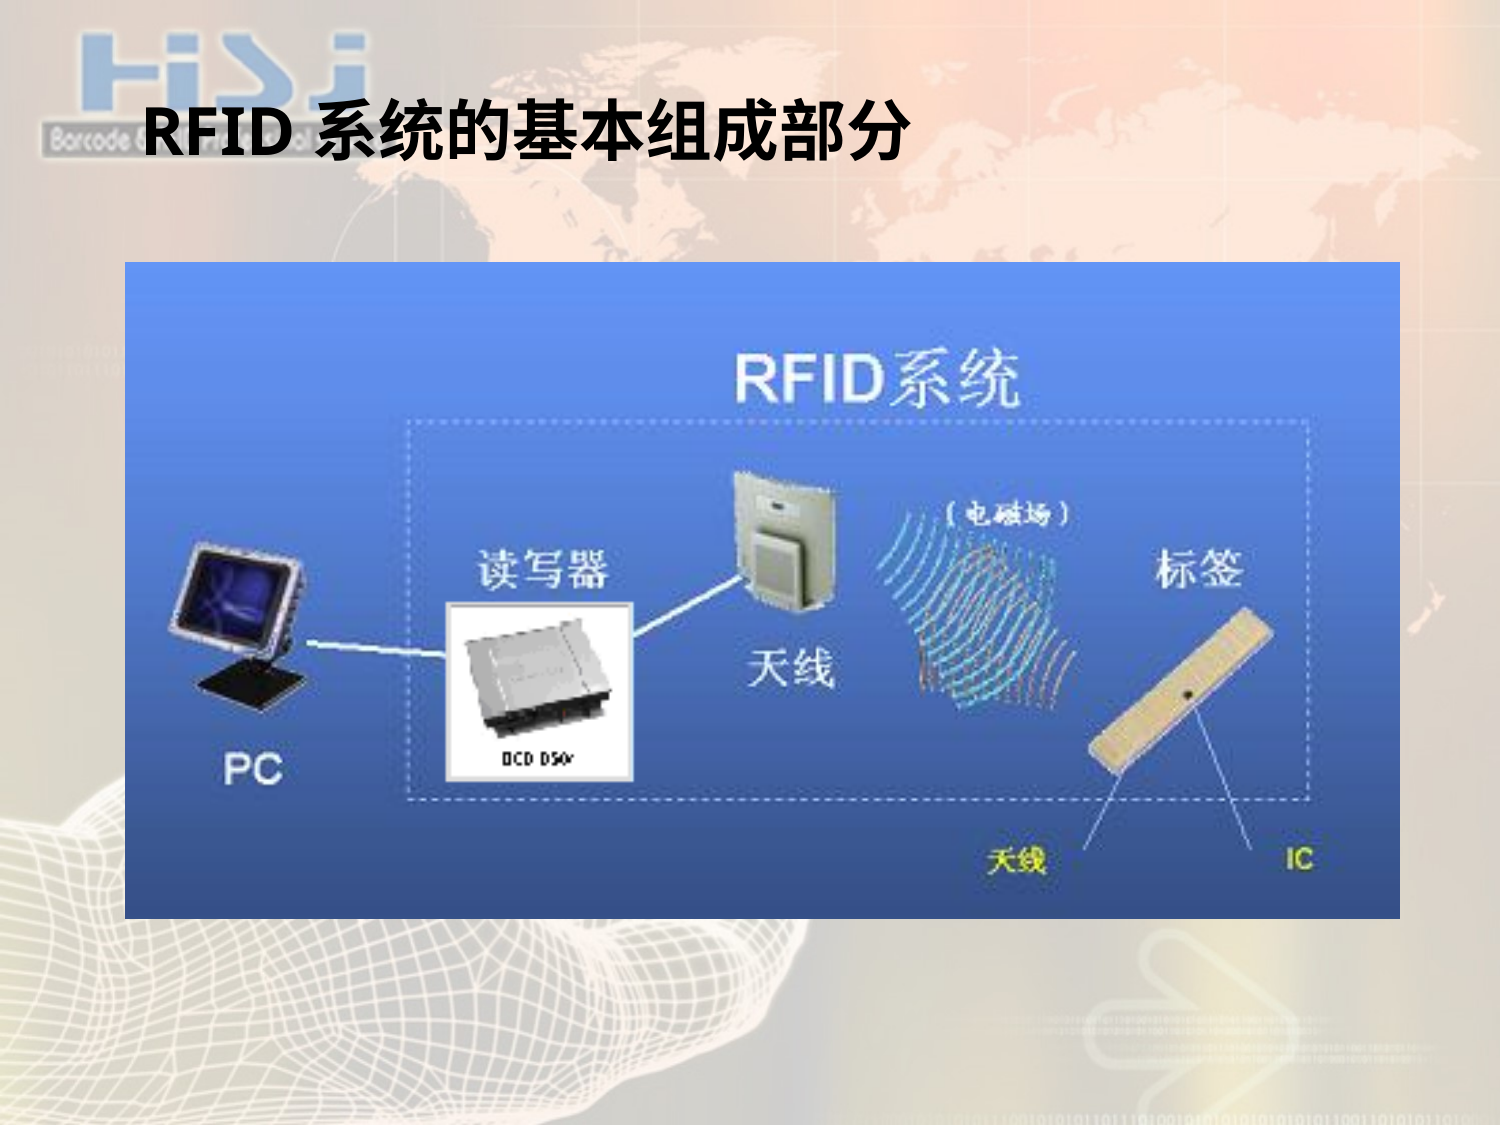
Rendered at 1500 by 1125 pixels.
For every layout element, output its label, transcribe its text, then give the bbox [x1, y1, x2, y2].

picture [0, 0, 1500, 1125]
title RFID系统的基本组成部分 [124, 82, 1413, 176]
